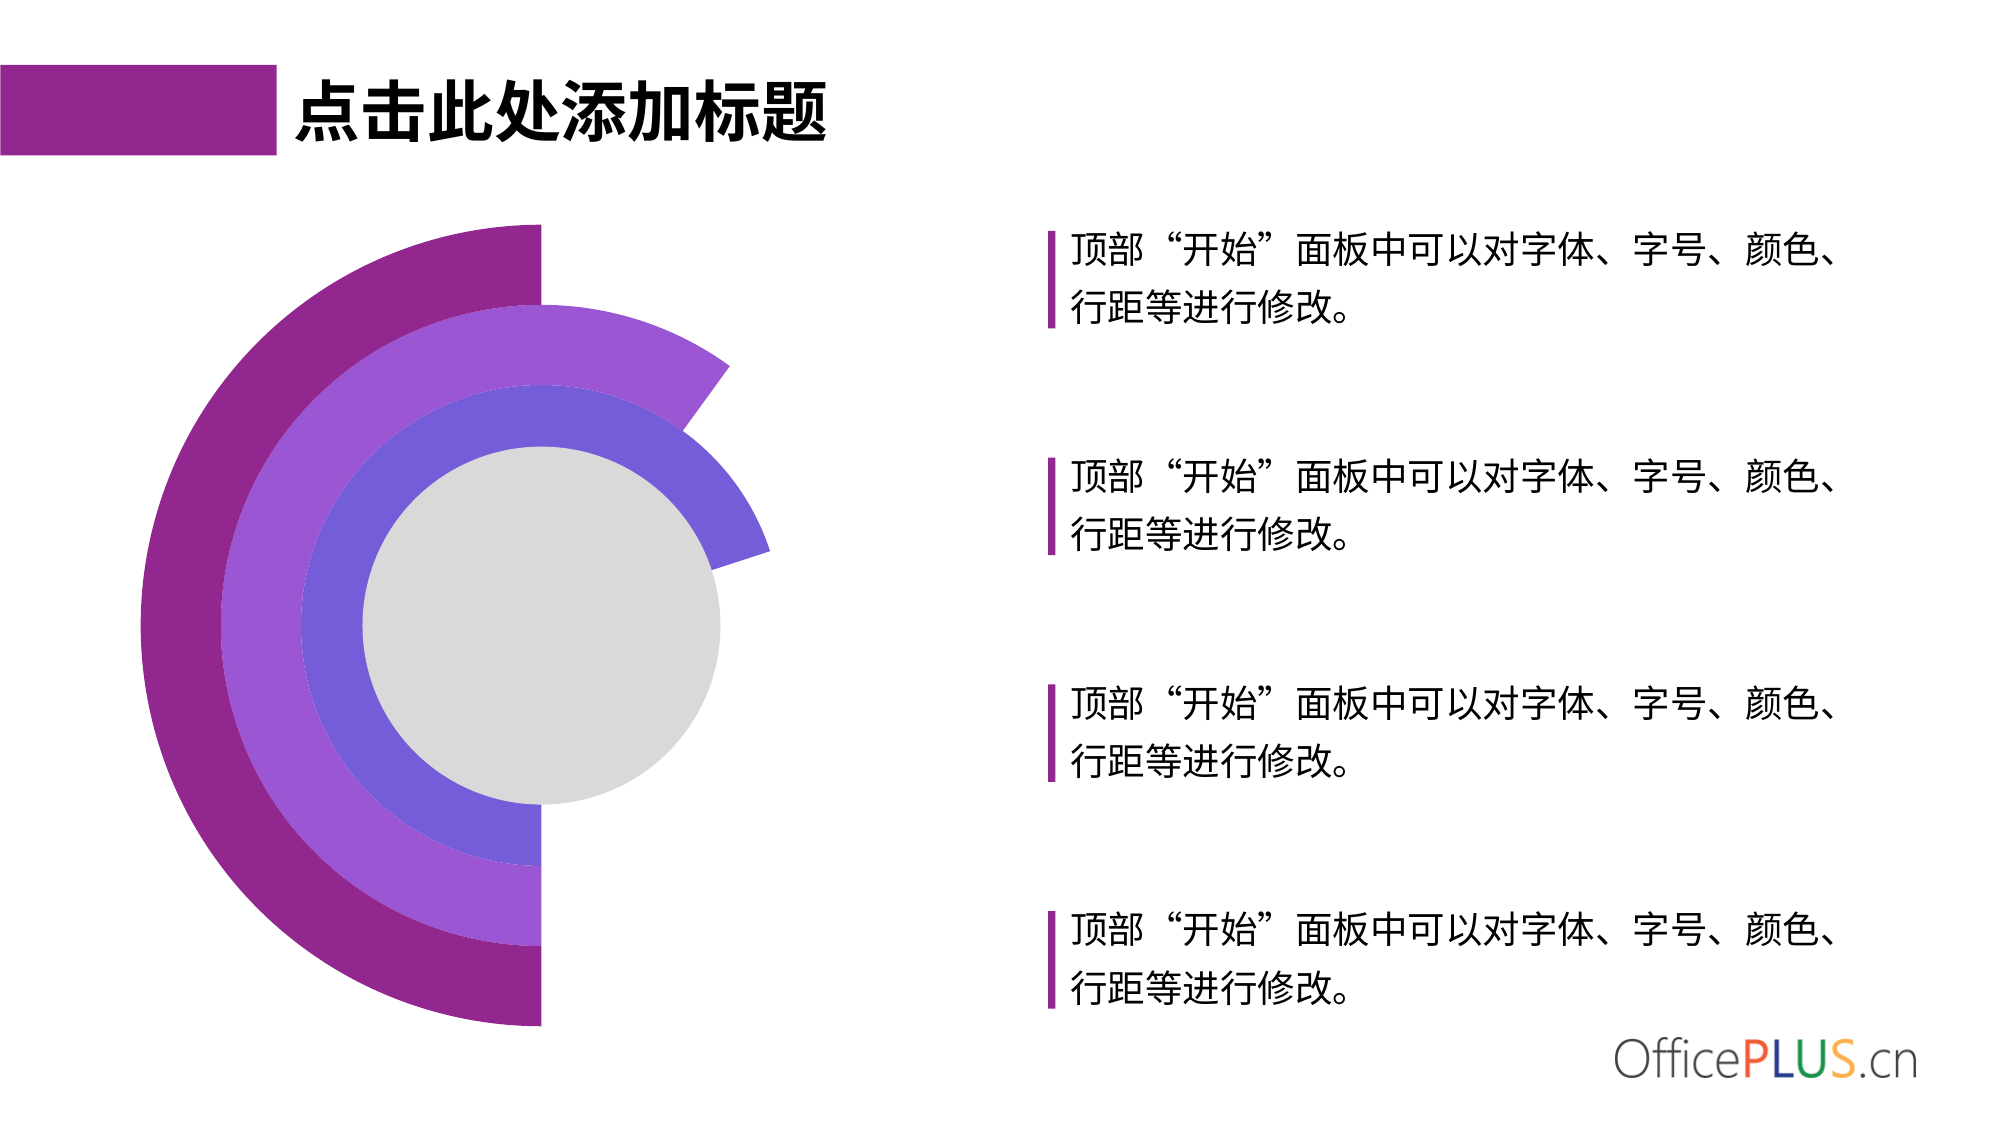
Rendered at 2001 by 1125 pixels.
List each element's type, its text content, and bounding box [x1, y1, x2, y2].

text_box [1047, 230, 1055, 329]
text_box [0, 64, 278, 156]
text_box 顶部“开始”面板中可以对字体、字号、颜色、 行距等进行修改。 [1055, 431, 2000, 564]
picture [1615, 1037, 1916, 1078]
text_box 顶部“开始”面板中可以对字体、字号、颜色、 行距等进行修改。 [1055, 658, 2000, 791]
text_box 顶部“开始”面板中可以对字体、字号、颜色、 行距等进行修改。 [1055, 885, 2000, 1018]
chart [82, 188, 1000, 1027]
text_box [1047, 910, 1055, 1010]
text_box 点击此处添加标题 [279, 62, 843, 157]
text_box [1047, 457, 1055, 556]
text_box [1047, 683, 1055, 783]
text_box 顶部“开始”面板中可以对字体、字号、颜色、 行距等进行修改。 [1055, 205, 2000, 337]
